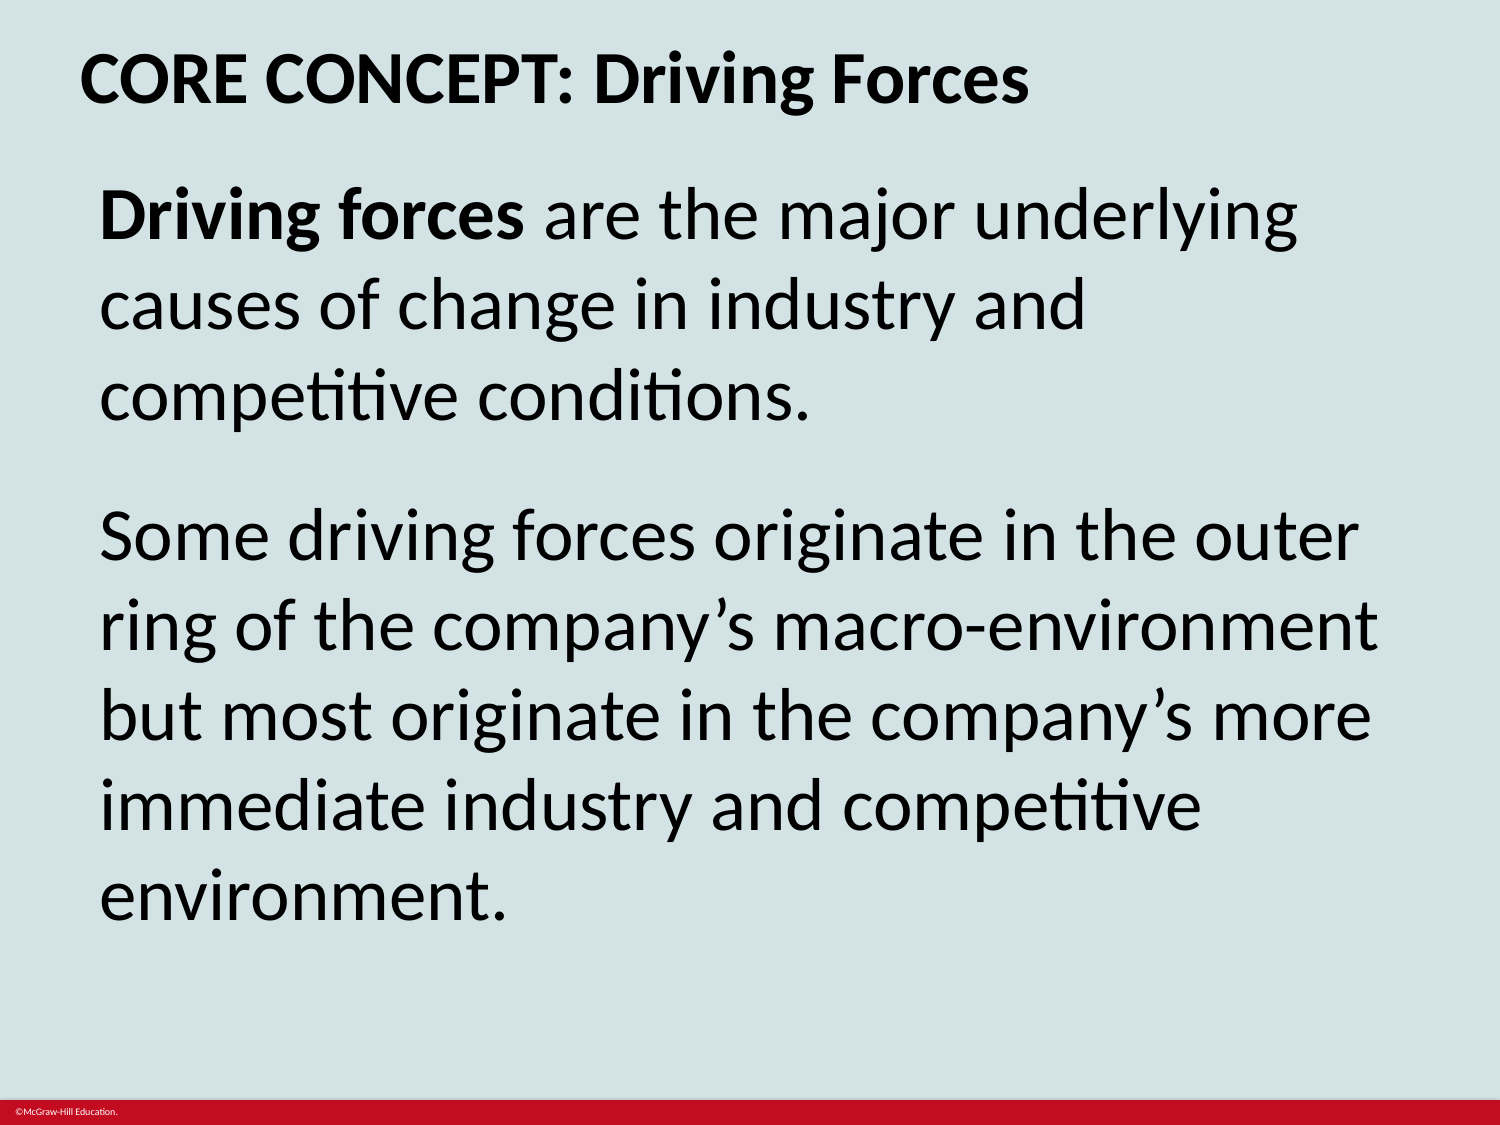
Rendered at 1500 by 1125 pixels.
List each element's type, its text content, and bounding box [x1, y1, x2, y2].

title CORE CONCEPT: Driving Forces [0, 1, 1497, 145]
list Driving forces are the major underlying causes of change in industry and competitive conditions. Some driving forces originate in the outer ring of the company’s macro-environment but most originate in the company’s more immediate industry and competitive environment. [84, 157, 1414, 1030]
